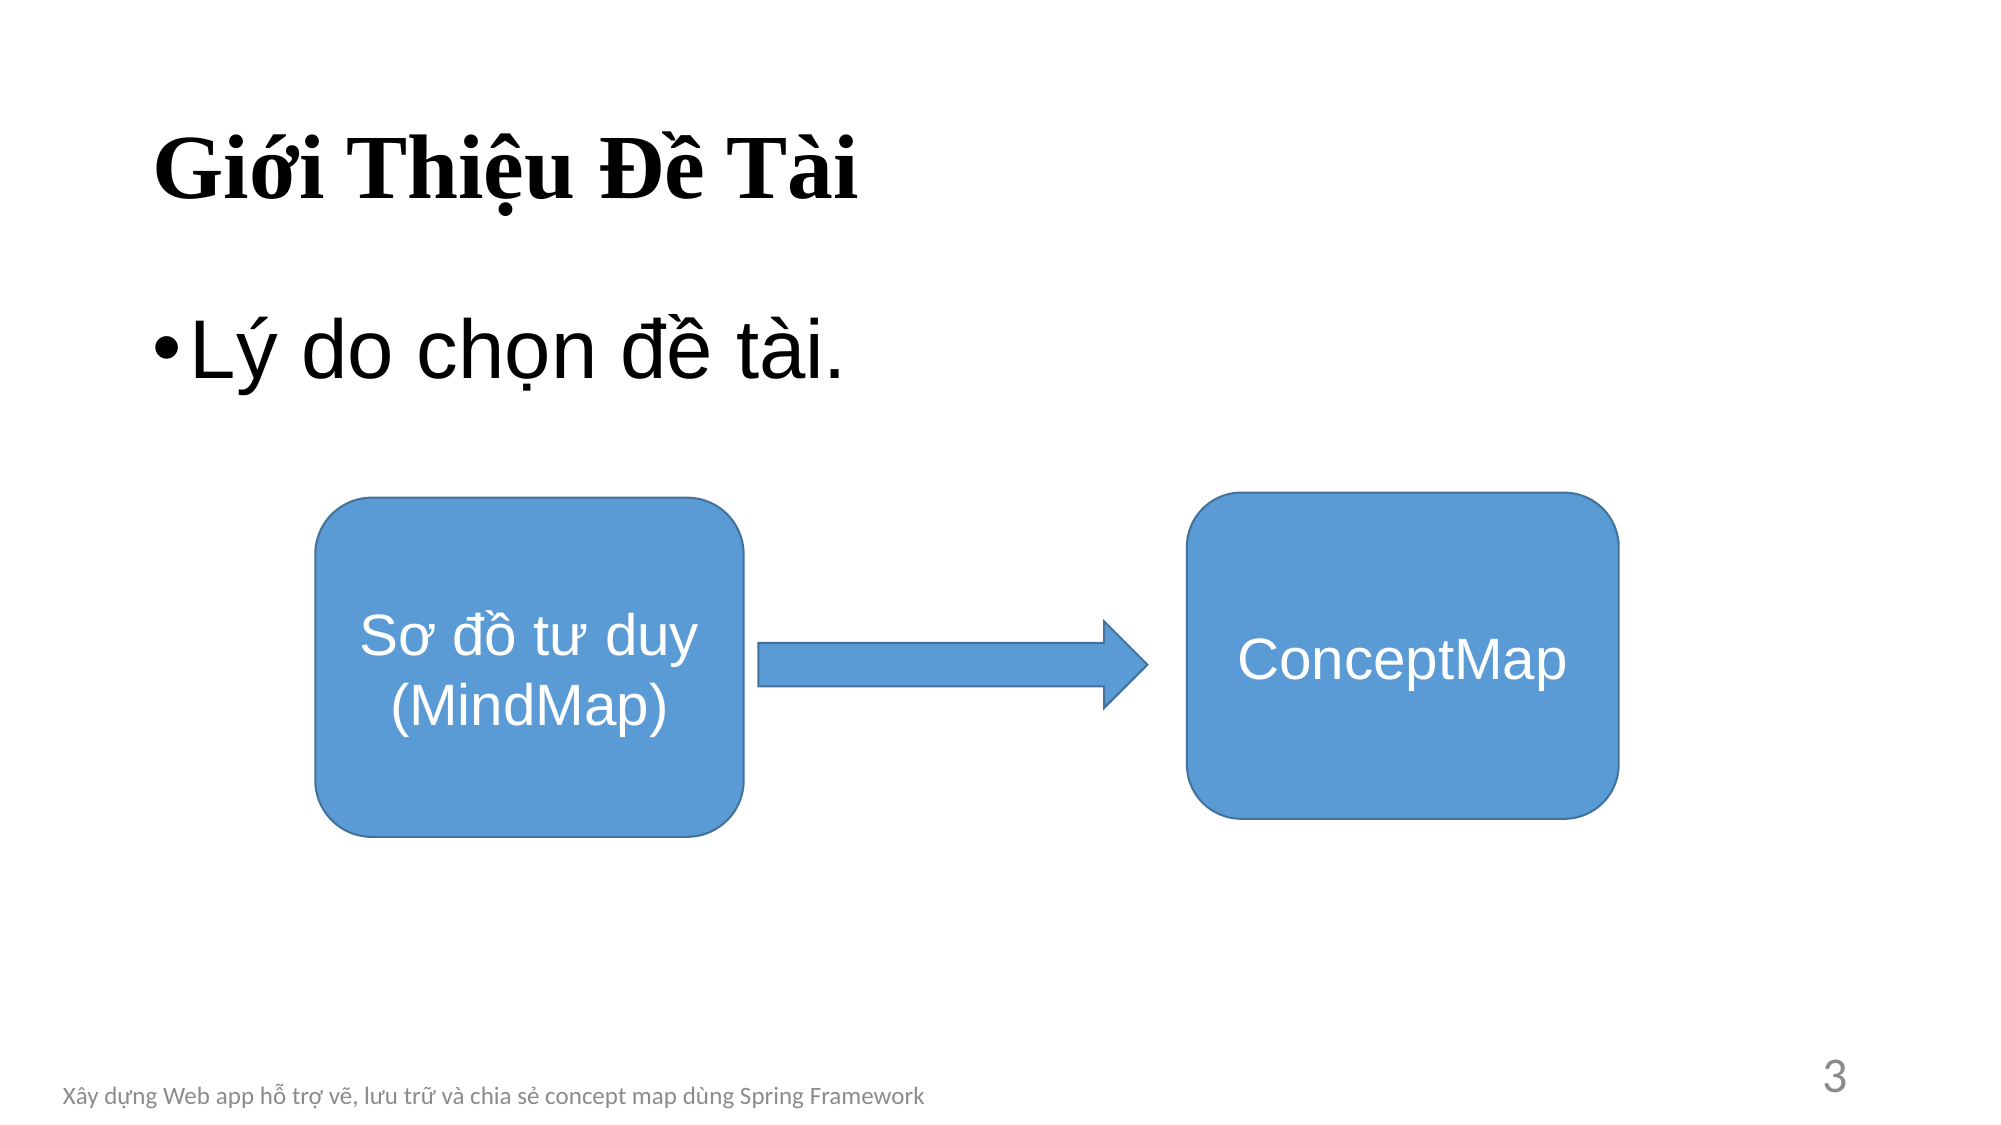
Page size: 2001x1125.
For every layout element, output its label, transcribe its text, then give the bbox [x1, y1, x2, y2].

text_box [757, 618, 1149, 711]
list Lý do chọn đề tài. [137, 299, 1863, 1014]
slide_number 3 [1412, 1042, 1863, 1103]
text_box ConceptMap [1185, 491, 1620, 820]
footer Xây dựng Web app hỗ trợ vẽ, lưu trữ và chia sẻ concept map dùng Spring Framework [1, 1065, 994, 1125]
text_box Sơ đồ tư duy (MindMap) [314, 496, 745, 838]
title Giới Thiệu Đề Tài [137, 59, 1863, 278]
